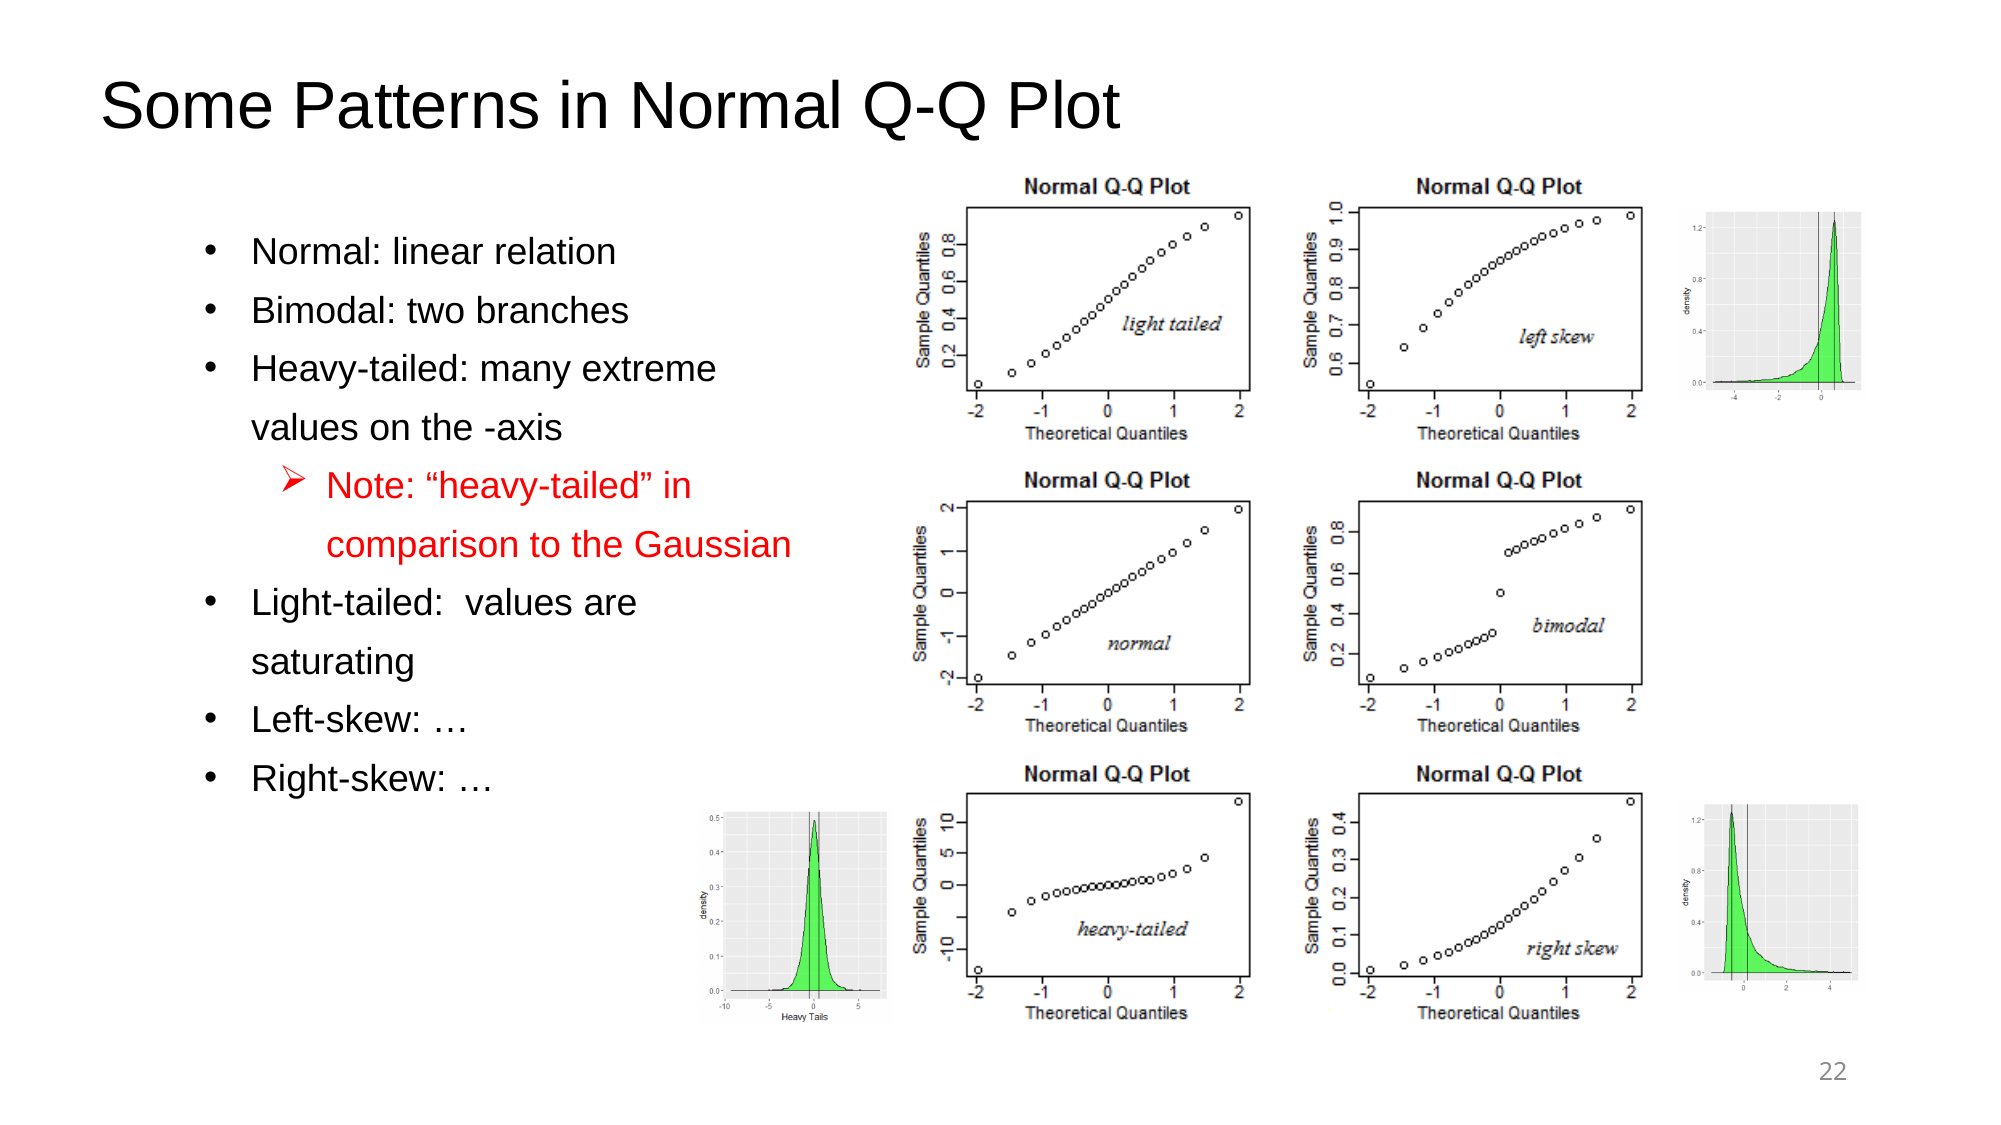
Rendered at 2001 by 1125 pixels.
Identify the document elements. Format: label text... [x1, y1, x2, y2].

picture [1678, 208, 1866, 402]
text_box Some Patterns in Normal Q-Q Plot [98, 59, 1164, 142]
picture [1677, 799, 1866, 992]
picture [698, 806, 893, 1026]
slide_number 22 [1412, 1042, 1863, 1103]
picture [907, 167, 1659, 1030]
